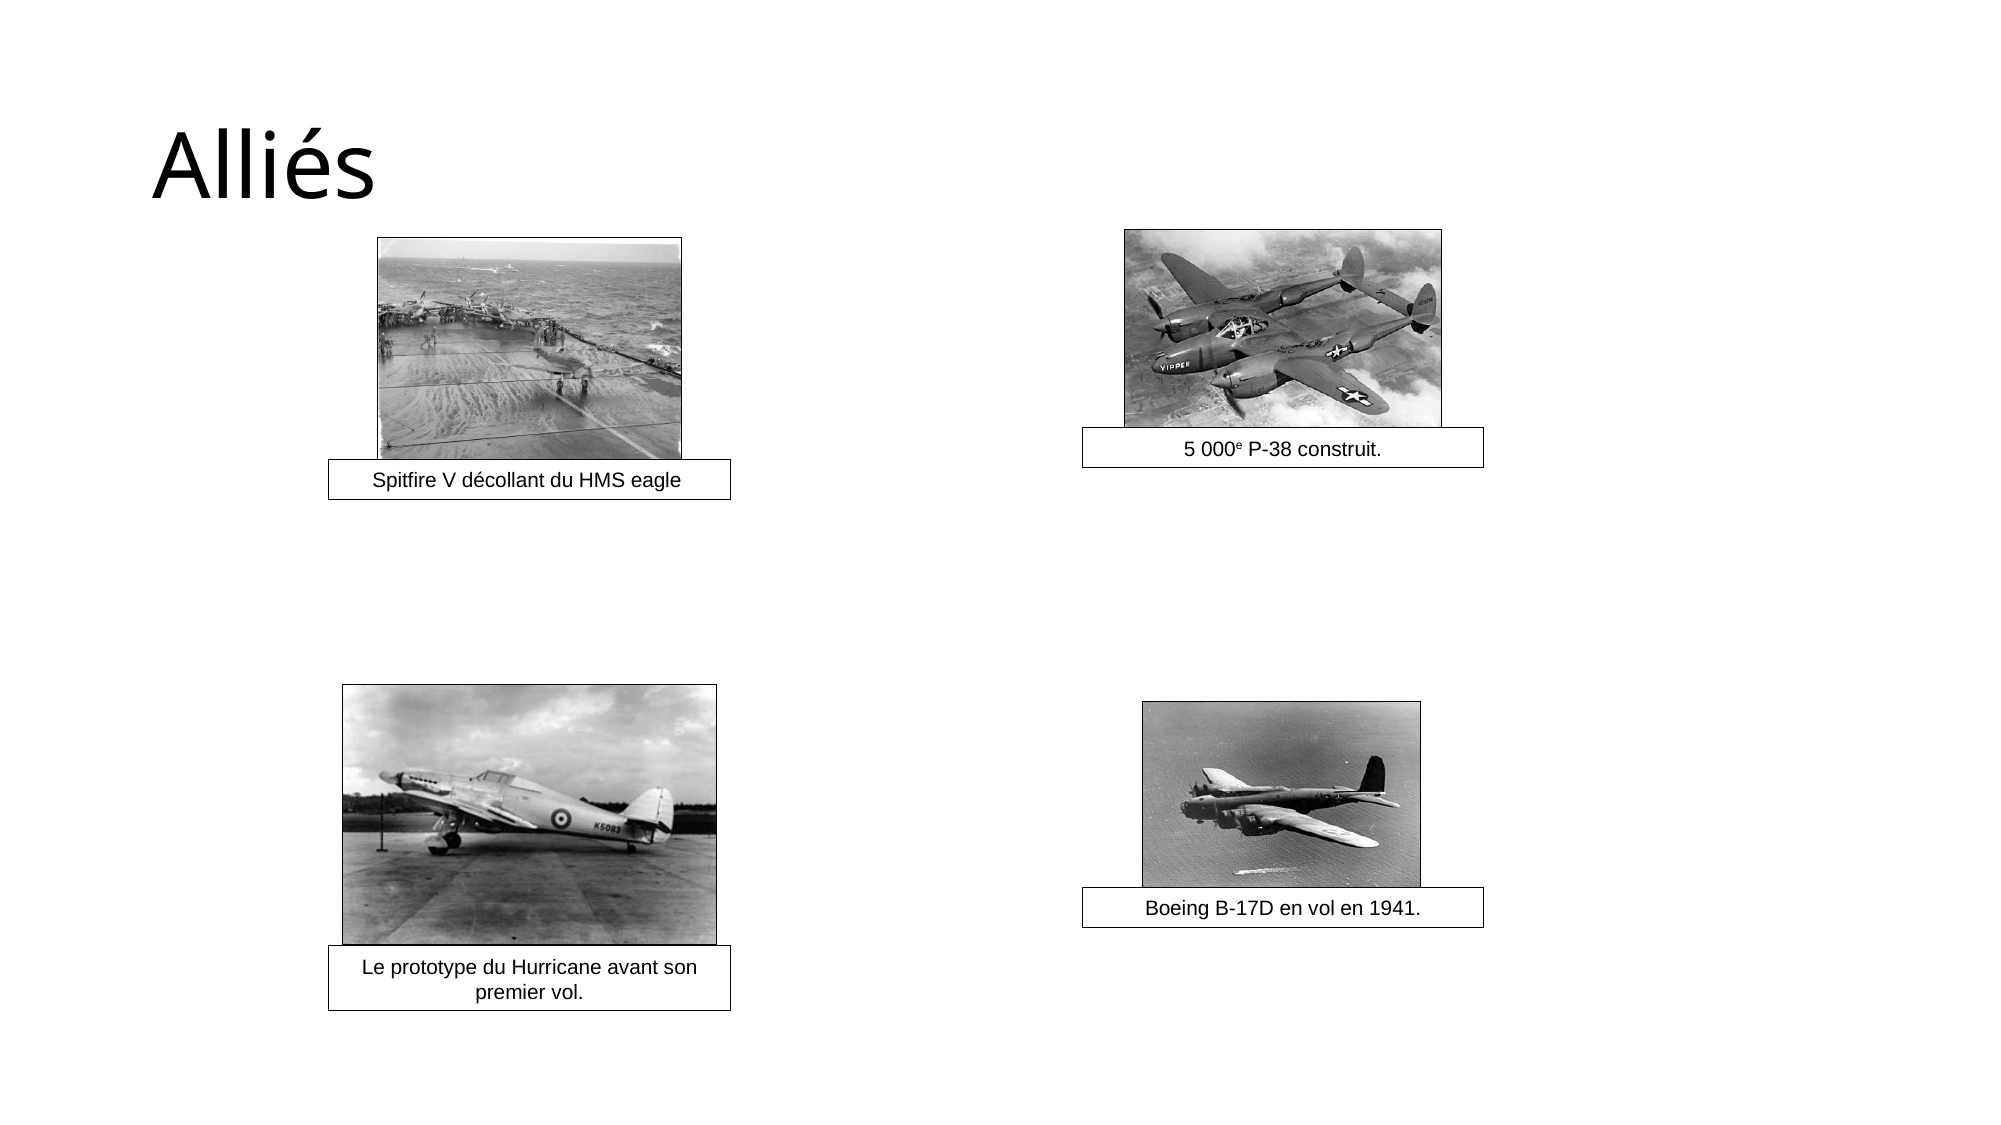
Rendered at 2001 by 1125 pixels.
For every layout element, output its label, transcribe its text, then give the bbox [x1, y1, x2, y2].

title Alliés [137, 59, 1863, 278]
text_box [1082, 701, 1484, 928]
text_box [1082, 229, 1484, 469]
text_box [328, 237, 731, 500]
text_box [328, 684, 731, 1012]
